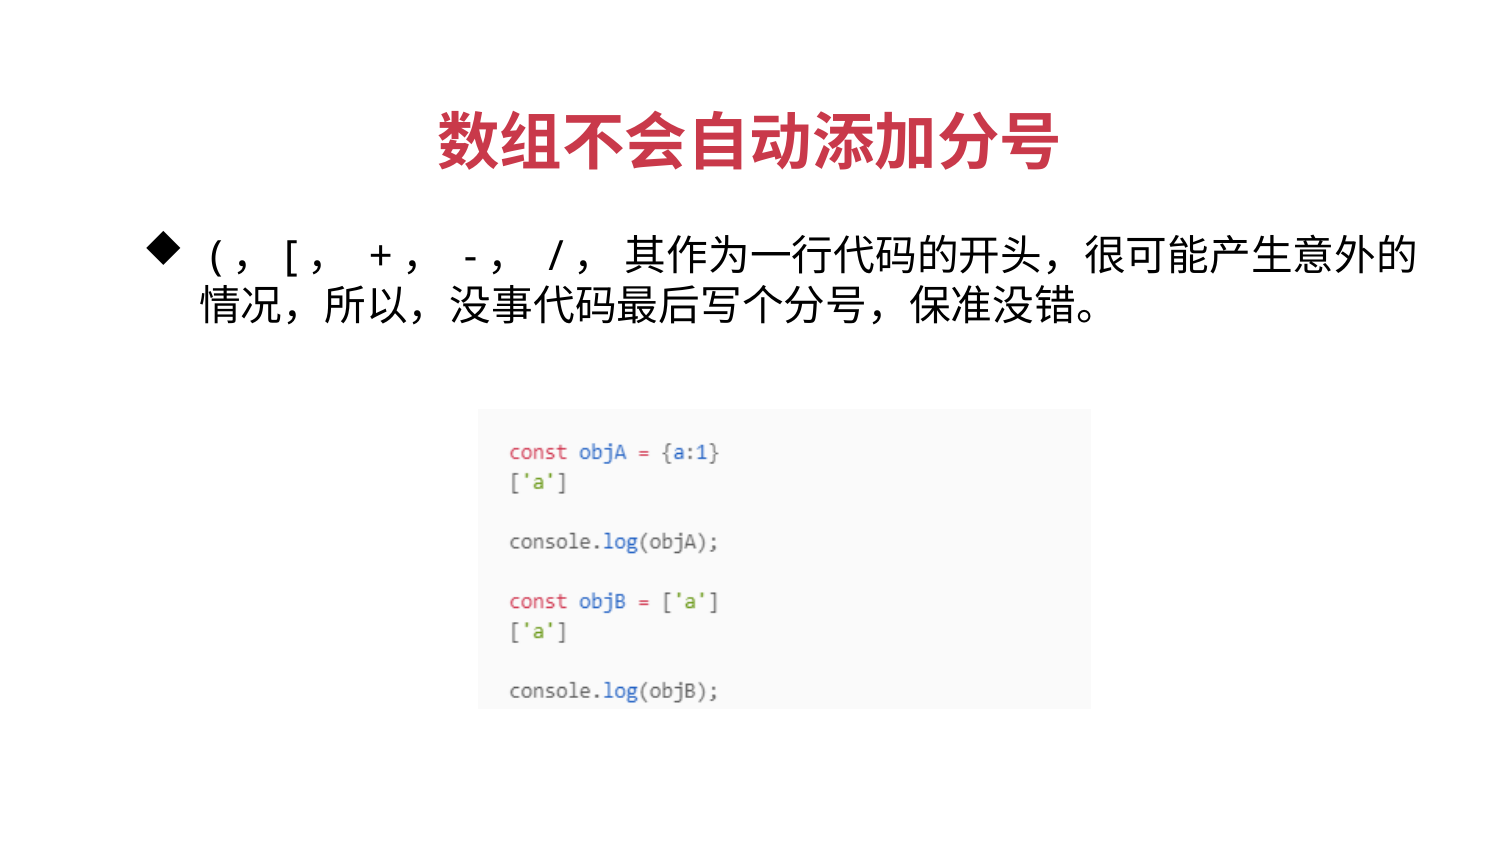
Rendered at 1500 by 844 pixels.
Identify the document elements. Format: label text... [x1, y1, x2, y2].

picture [478, 409, 1091, 709]
text_box 数组不会自动添加分号 [422, 94, 1078, 185]
text_box (，[， +， -， /， 其作为一行代码的开头，很可能产生意外的情况，所以，没事代码最后写个分号，保准没错。 [52, 221, 1458, 337]
